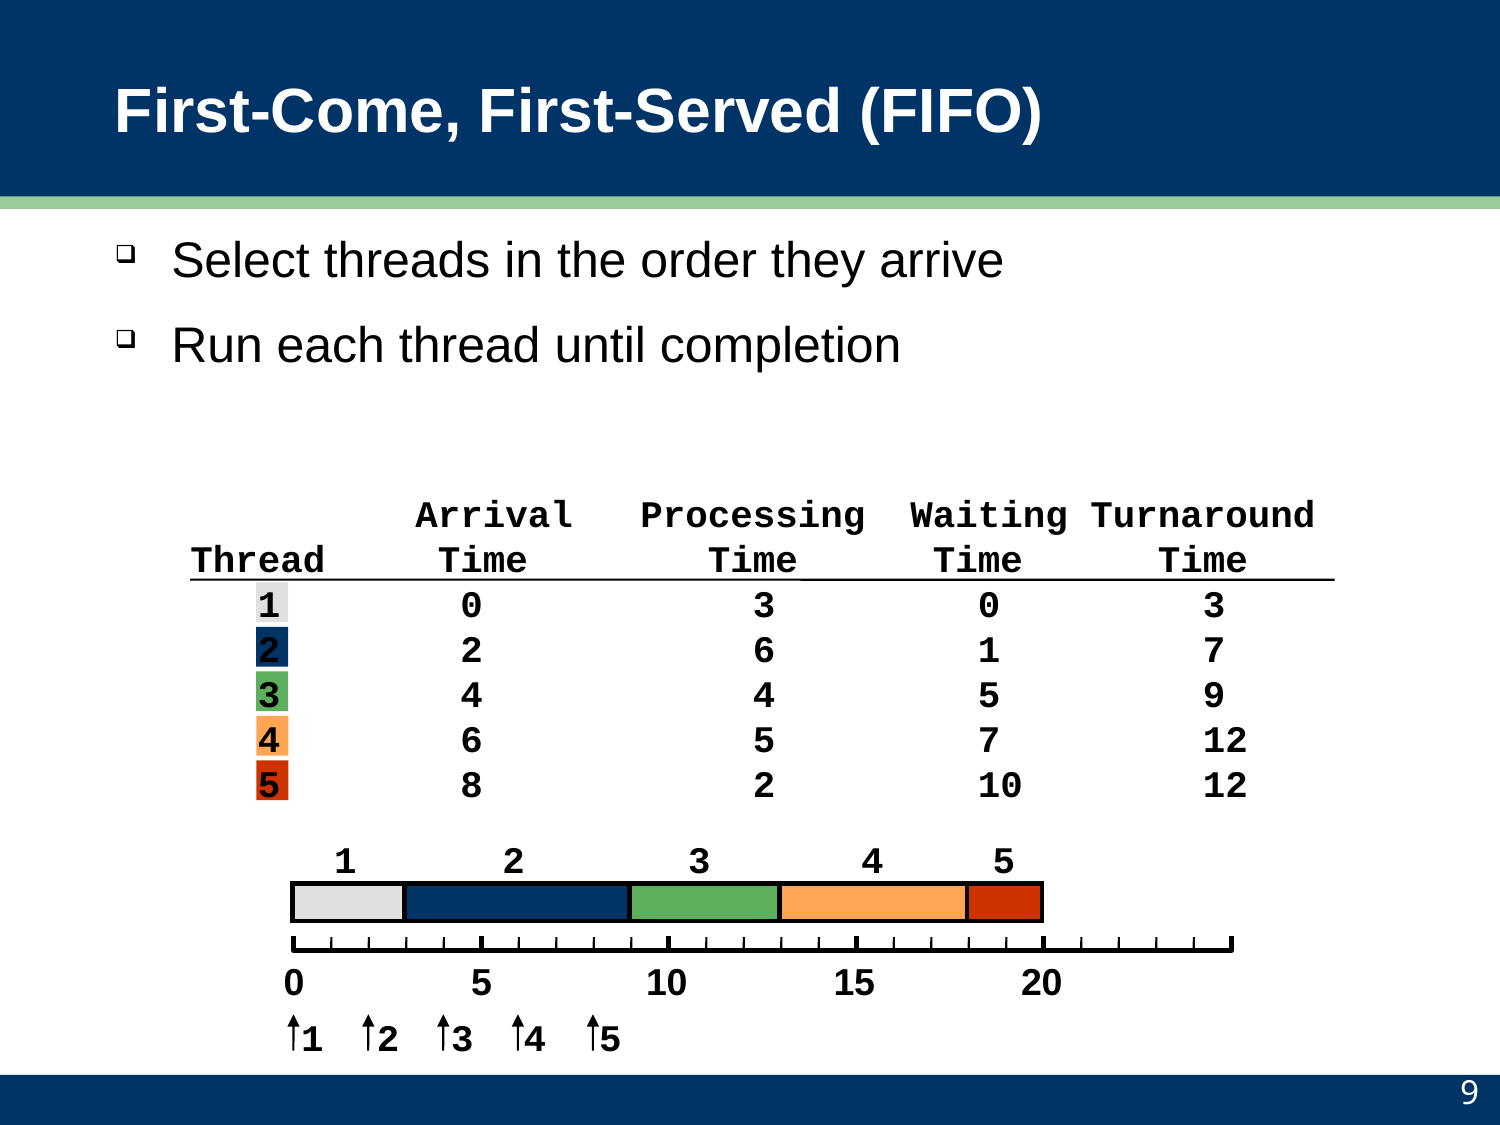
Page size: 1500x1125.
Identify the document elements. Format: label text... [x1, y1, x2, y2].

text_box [268, 937, 1232, 1012]
text_box 2 [487, 828, 540, 889]
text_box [155, 482, 1334, 814]
text_box [404, 883, 629, 922]
slide_number 9 [1181, 1076, 1495, 1124]
text_box 3 [673, 828, 726, 889]
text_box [285, 1006, 637, 1068]
text_box 1 [319, 828, 372, 889]
text_box 4 [846, 828, 899, 889]
text_box 5 [977, 828, 1030, 889]
list Select threads in the order they arrive Run each thread until completion [99, 220, 1400, 1071]
text_box [629, 883, 779, 922]
text_box [779, 883, 967, 922]
title First-Come, First-Served (FIFO) [99, 7, 1400, 208]
text_box [292, 883, 404, 922]
text_box [967, 883, 1043, 922]
